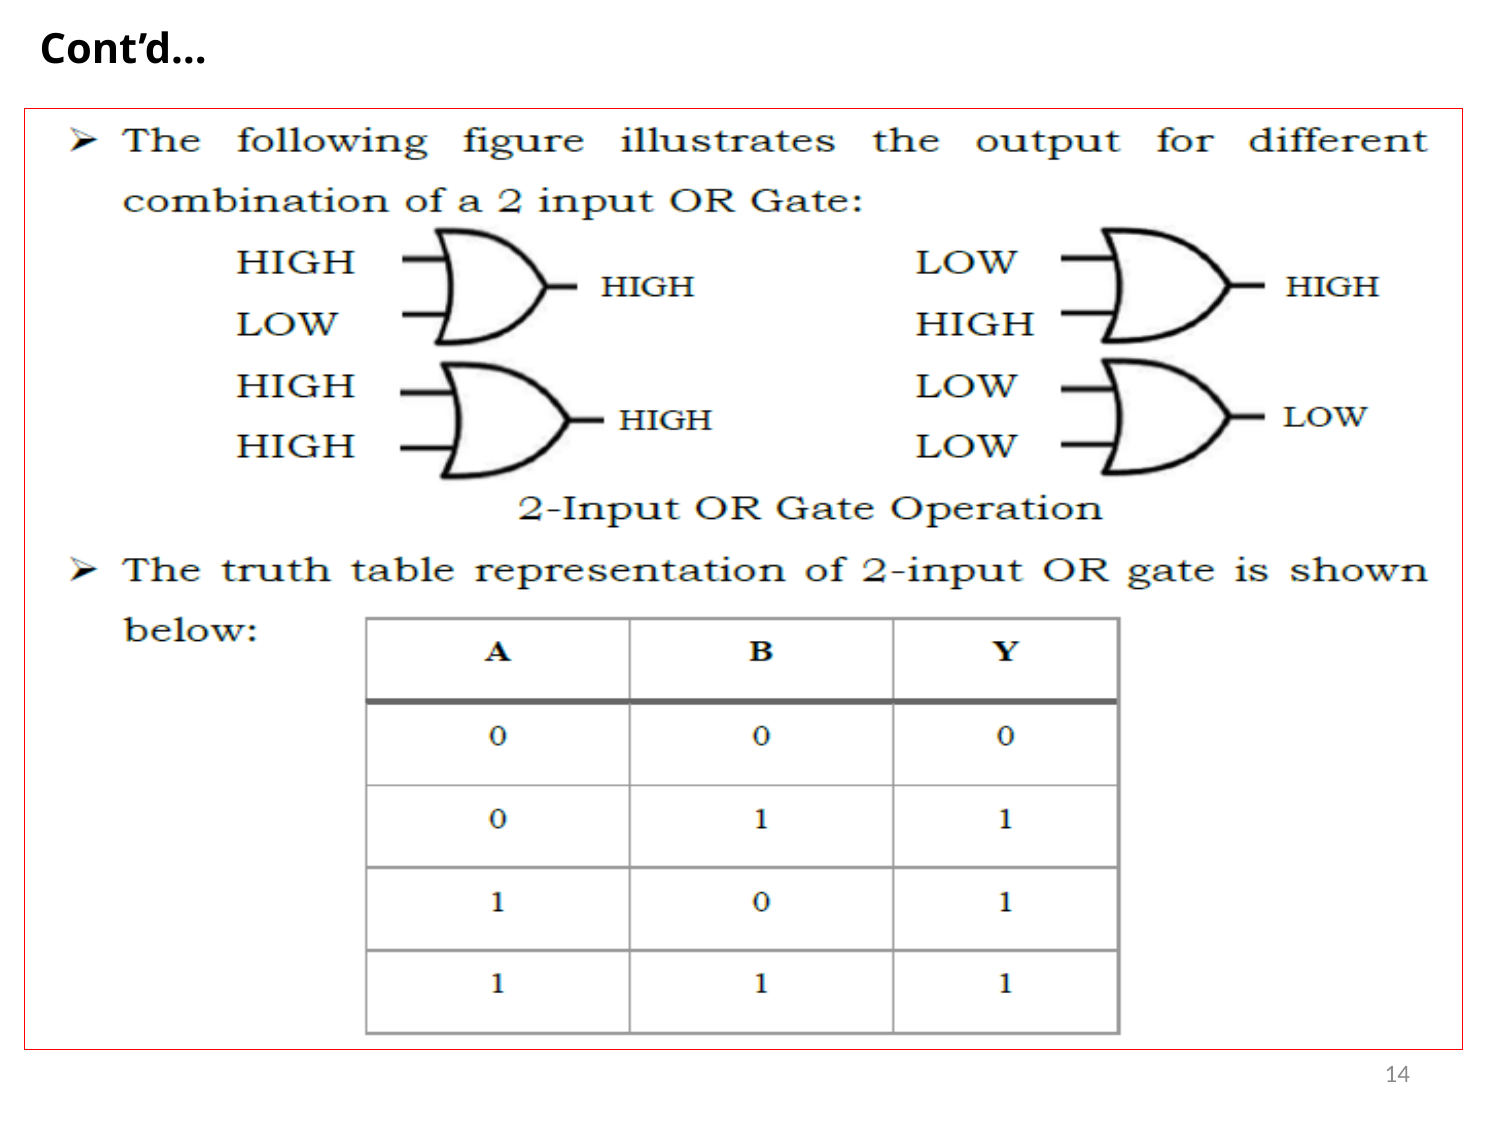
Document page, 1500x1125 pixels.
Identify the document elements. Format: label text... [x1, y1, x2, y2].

slide_number 14 [1074, 1057, 1425, 1103]
picture [24, 108, 1463, 1051]
text_box Cont’d… [24, 14, 338, 80]
